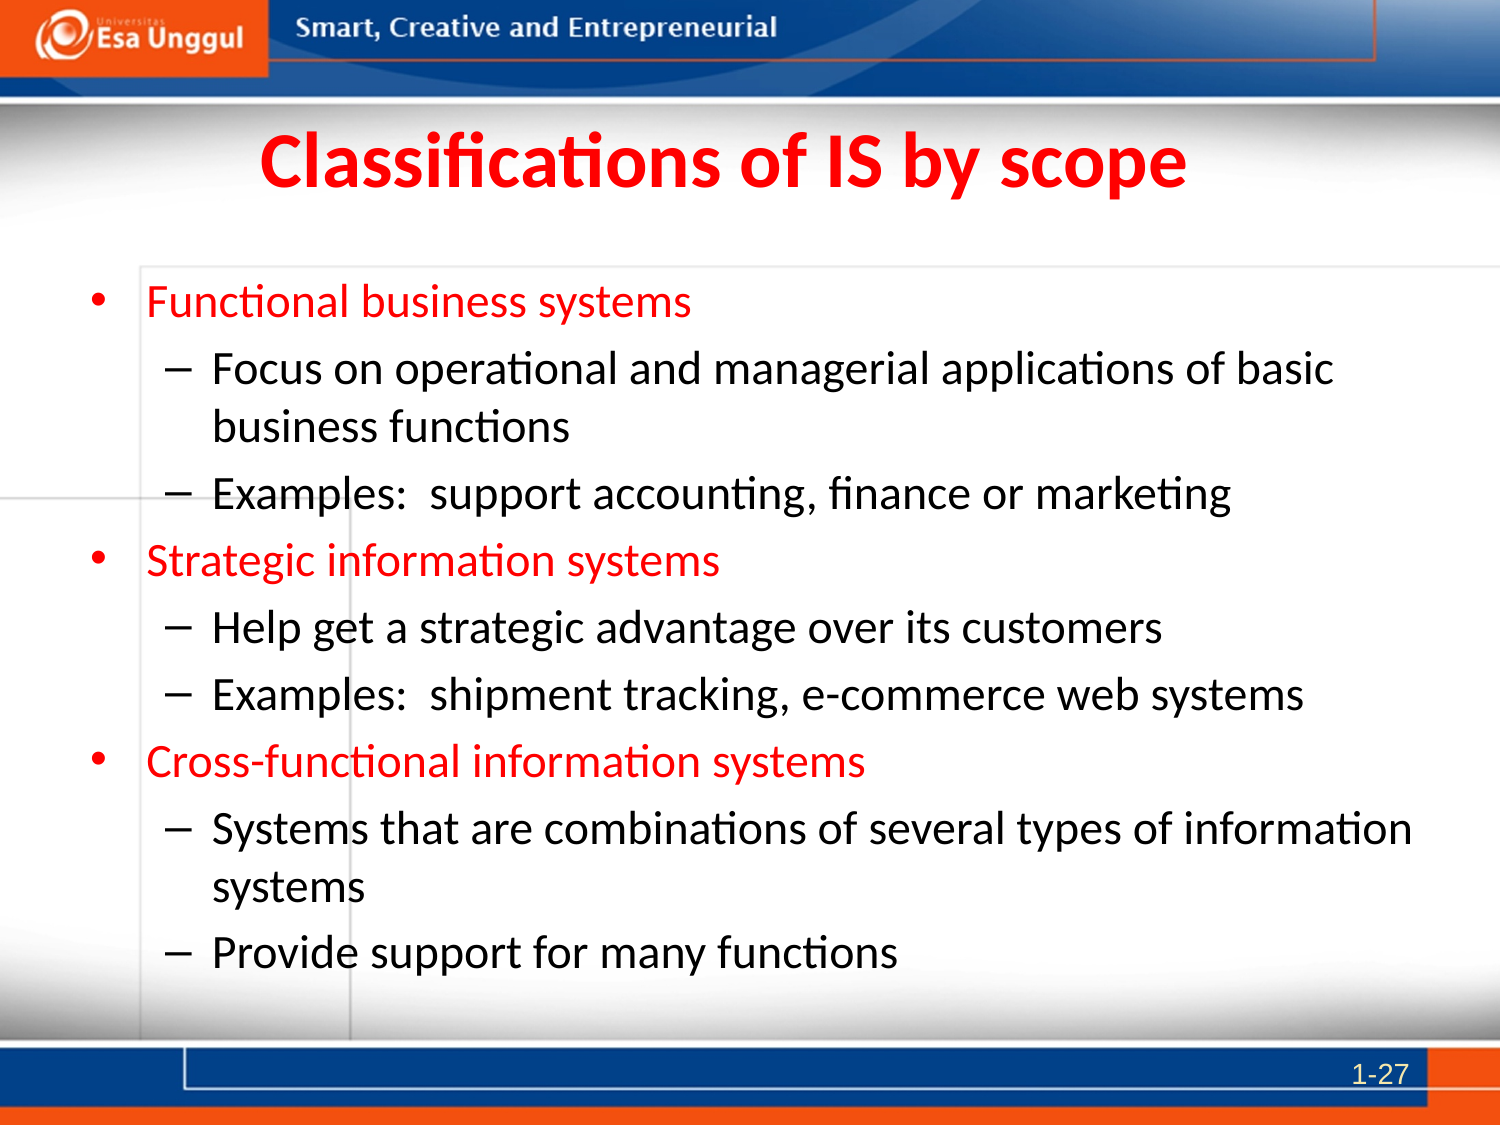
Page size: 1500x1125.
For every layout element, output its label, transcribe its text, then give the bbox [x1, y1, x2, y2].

title Classifications of IS by scope [50, 62, 1400, 250]
slide_number 1-27 [1074, 1042, 1425, 1103]
picture [0, 0, 1500, 1125]
list Functional business systems Focus on operational and managerial applications of basic business functions Examples: support accounting, finance or marketing Strategic information systems Help get a strategic advantage over its customers Examples: shipment tracking, e-commerce web systems Cross-functional information systems Systems that are combinations of several types of information systems Provide support for many functions [75, 262, 1475, 1005]
